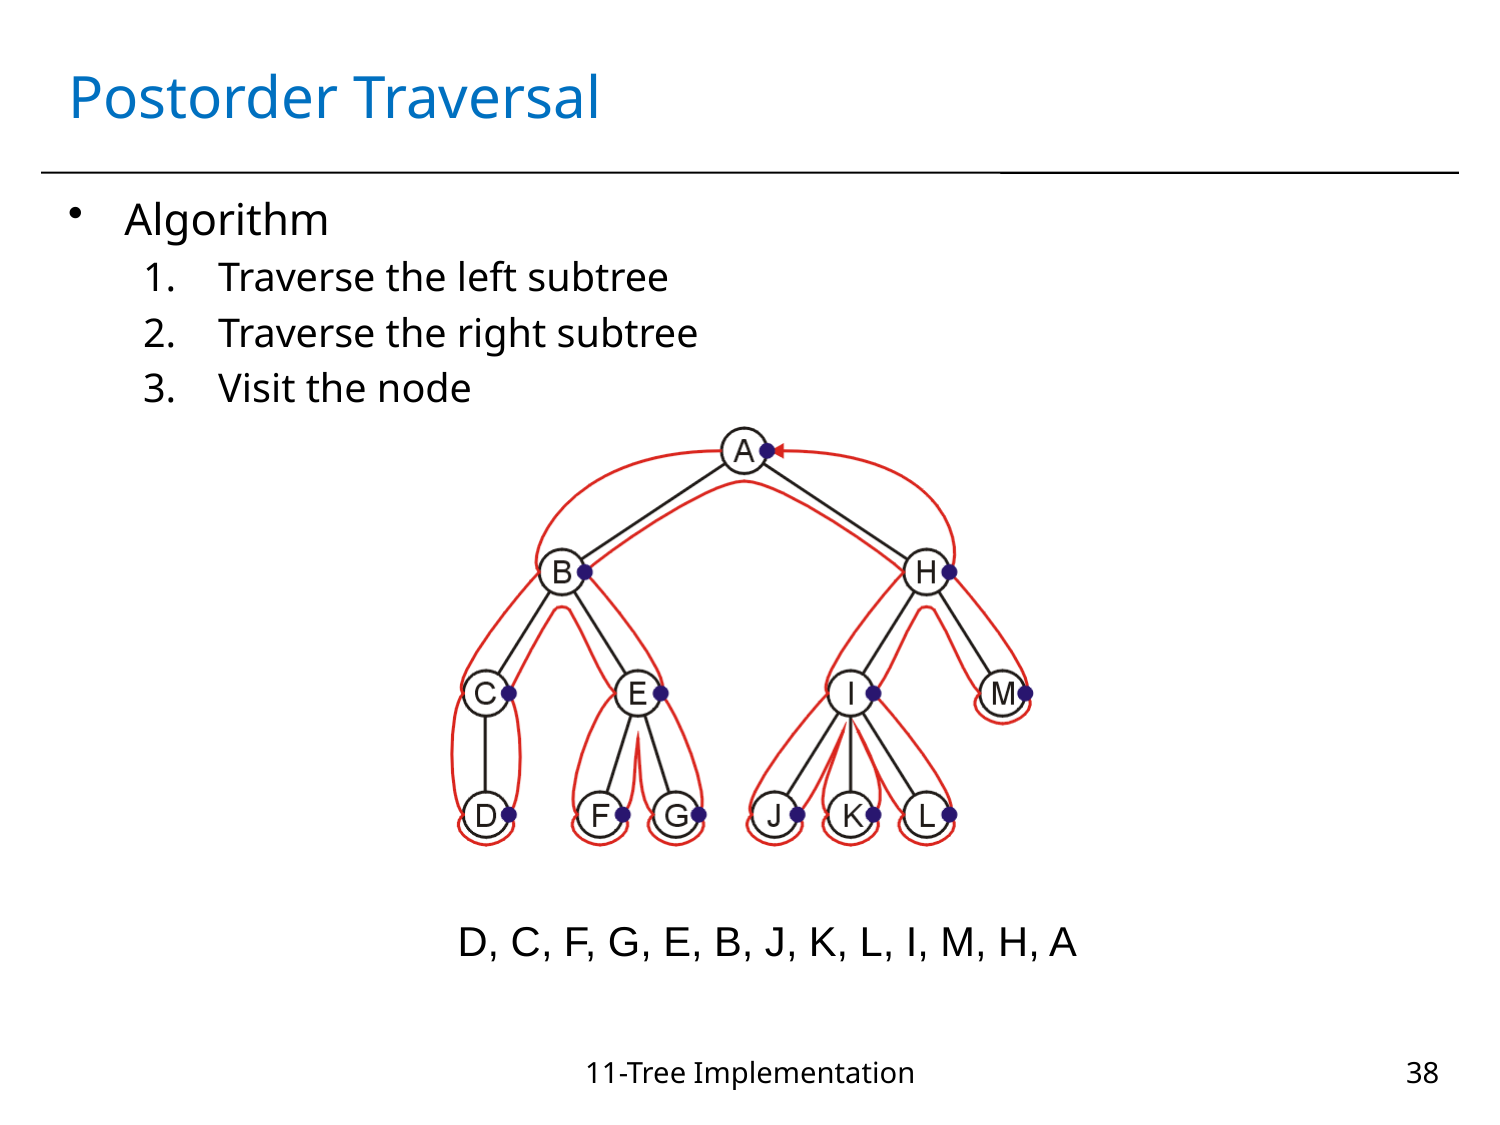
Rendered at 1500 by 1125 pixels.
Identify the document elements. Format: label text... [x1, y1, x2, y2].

title Postorder Traversal [52, 30, 1448, 159]
picture [440, 420, 1041, 853]
footer 11-Tree Implementation [502, 1046, 999, 1125]
text_box D, C, F, G, E, B, J, K, L, I, M, H, A [434, 907, 1101, 973]
list Algorithm Traverse the left subtree Traverse the right subtree Visit the node [52, 184, 1448, 1024]
slide_number 38 [1104, 1046, 1455, 1125]
